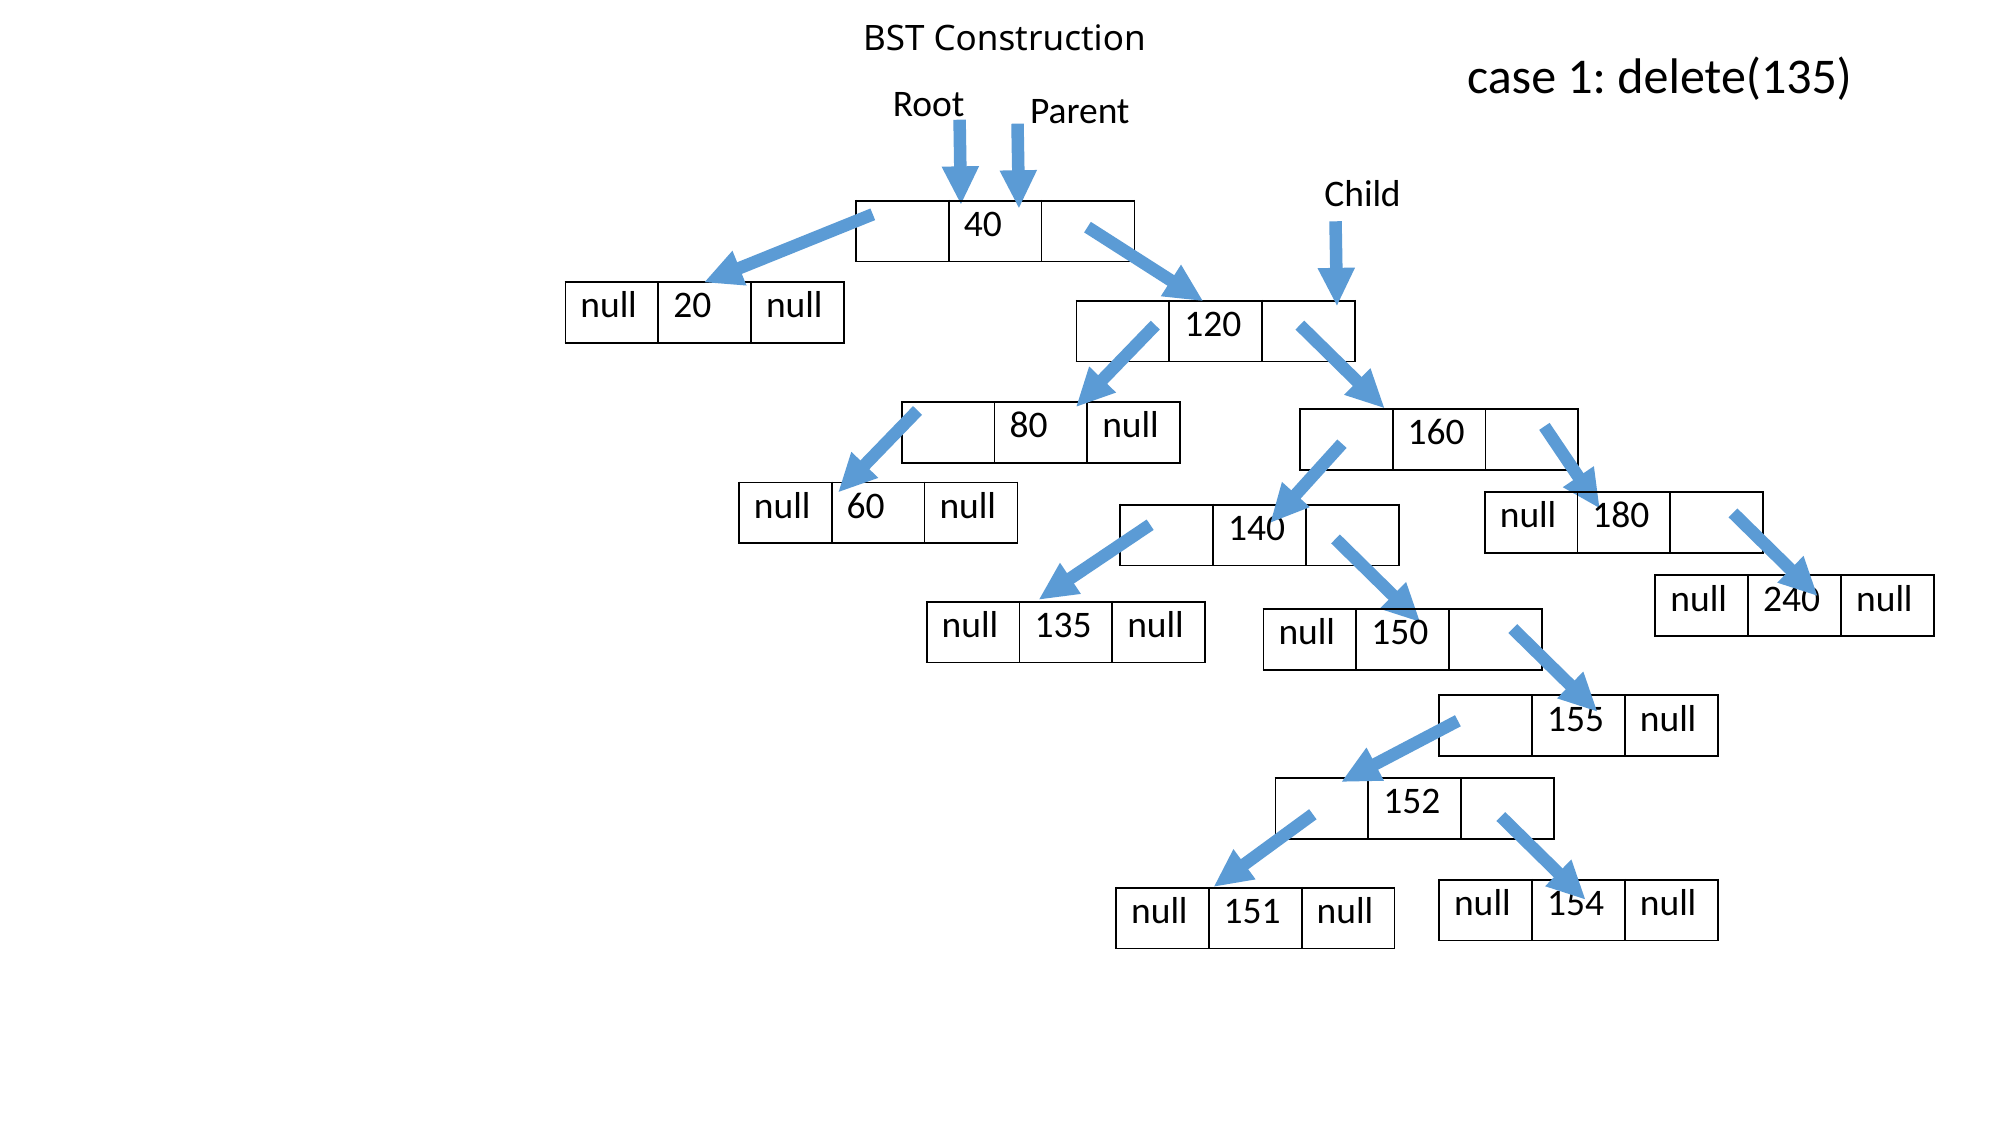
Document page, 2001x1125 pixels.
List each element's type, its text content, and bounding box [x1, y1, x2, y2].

table_header 152 [1369, 779, 1460, 838]
table_header [1450, 610, 1541, 669]
table_header [857, 202, 948, 261]
table_header [1462, 779, 1553, 838]
table_header null [1113, 603, 1204, 662]
table_header null [566, 283, 657, 342]
table_header 150 [1357, 610, 1448, 669]
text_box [1512, 628, 1597, 712]
text_box Root [878, 71, 1041, 132]
table_header [1671, 493, 1762, 552]
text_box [1299, 325, 1384, 408]
table_header null [752, 283, 843, 342]
table_header [1486, 410, 1577, 469]
table_header null [1656, 576, 1747, 635]
table_header 160 [1394, 410, 1485, 469]
table_header null [740, 483, 831, 542]
title BST Construction [254, 12, 1755, 42]
table_header [1276, 779, 1367, 838]
subtitle case 1: delete(135) [15, 42, 1996, 1125]
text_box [704, 214, 873, 283]
table_header 60 [833, 483, 924, 542]
table_header 155 [1533, 696, 1624, 755]
table_header [1440, 696, 1531, 755]
table_header [1307, 506, 1398, 565]
table_header 80 [995, 403, 1086, 462]
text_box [1544, 426, 1600, 508]
table_header null [1264, 610, 1355, 669]
text_box Child [1309, 161, 1455, 221]
table_header null [1626, 696, 1717, 755]
table_header null [1088, 403, 1179, 462]
table_header 120 [1170, 302, 1261, 361]
table_header 151 [1210, 889, 1301, 948]
table_header 140 [1214, 506, 1305, 565]
text_box Parent [1015, 78, 1225, 139]
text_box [1214, 814, 1313, 887]
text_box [838, 410, 918, 492]
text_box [1087, 227, 1203, 301]
table_header [1263, 302, 1354, 361]
table_header [1077, 302, 1168, 361]
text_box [1732, 512, 1818, 596]
table_header [1121, 506, 1212, 565]
table_header 180 [1578, 493, 1669, 552]
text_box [1039, 524, 1151, 600]
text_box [1335, 538, 1420, 622]
table_header null [1117, 889, 1208, 948]
table_header 20 [659, 283, 750, 342]
table_header null [928, 603, 1019, 662]
table_header null [1626, 881, 1717, 940]
table_header 240 [1749, 576, 1840, 635]
table_header null [1486, 493, 1577, 552]
table_header [903, 403, 994, 462]
table_header [1301, 410, 1392, 469]
table_header [1042, 202, 1134, 261]
table_header null [1440, 881, 1531, 940]
table_header null [1303, 889, 1394, 948]
table_header null [1842, 576, 1933, 635]
table_header 40 [950, 202, 1041, 261]
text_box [1341, 720, 1458, 782]
table_header 135 [1020, 603, 1111, 662]
table_header null [925, 483, 1017, 542]
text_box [1270, 443, 1342, 523]
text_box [1076, 325, 1156, 407]
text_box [1500, 816, 1586, 900]
table_header 154 [1533, 881, 1624, 940]
